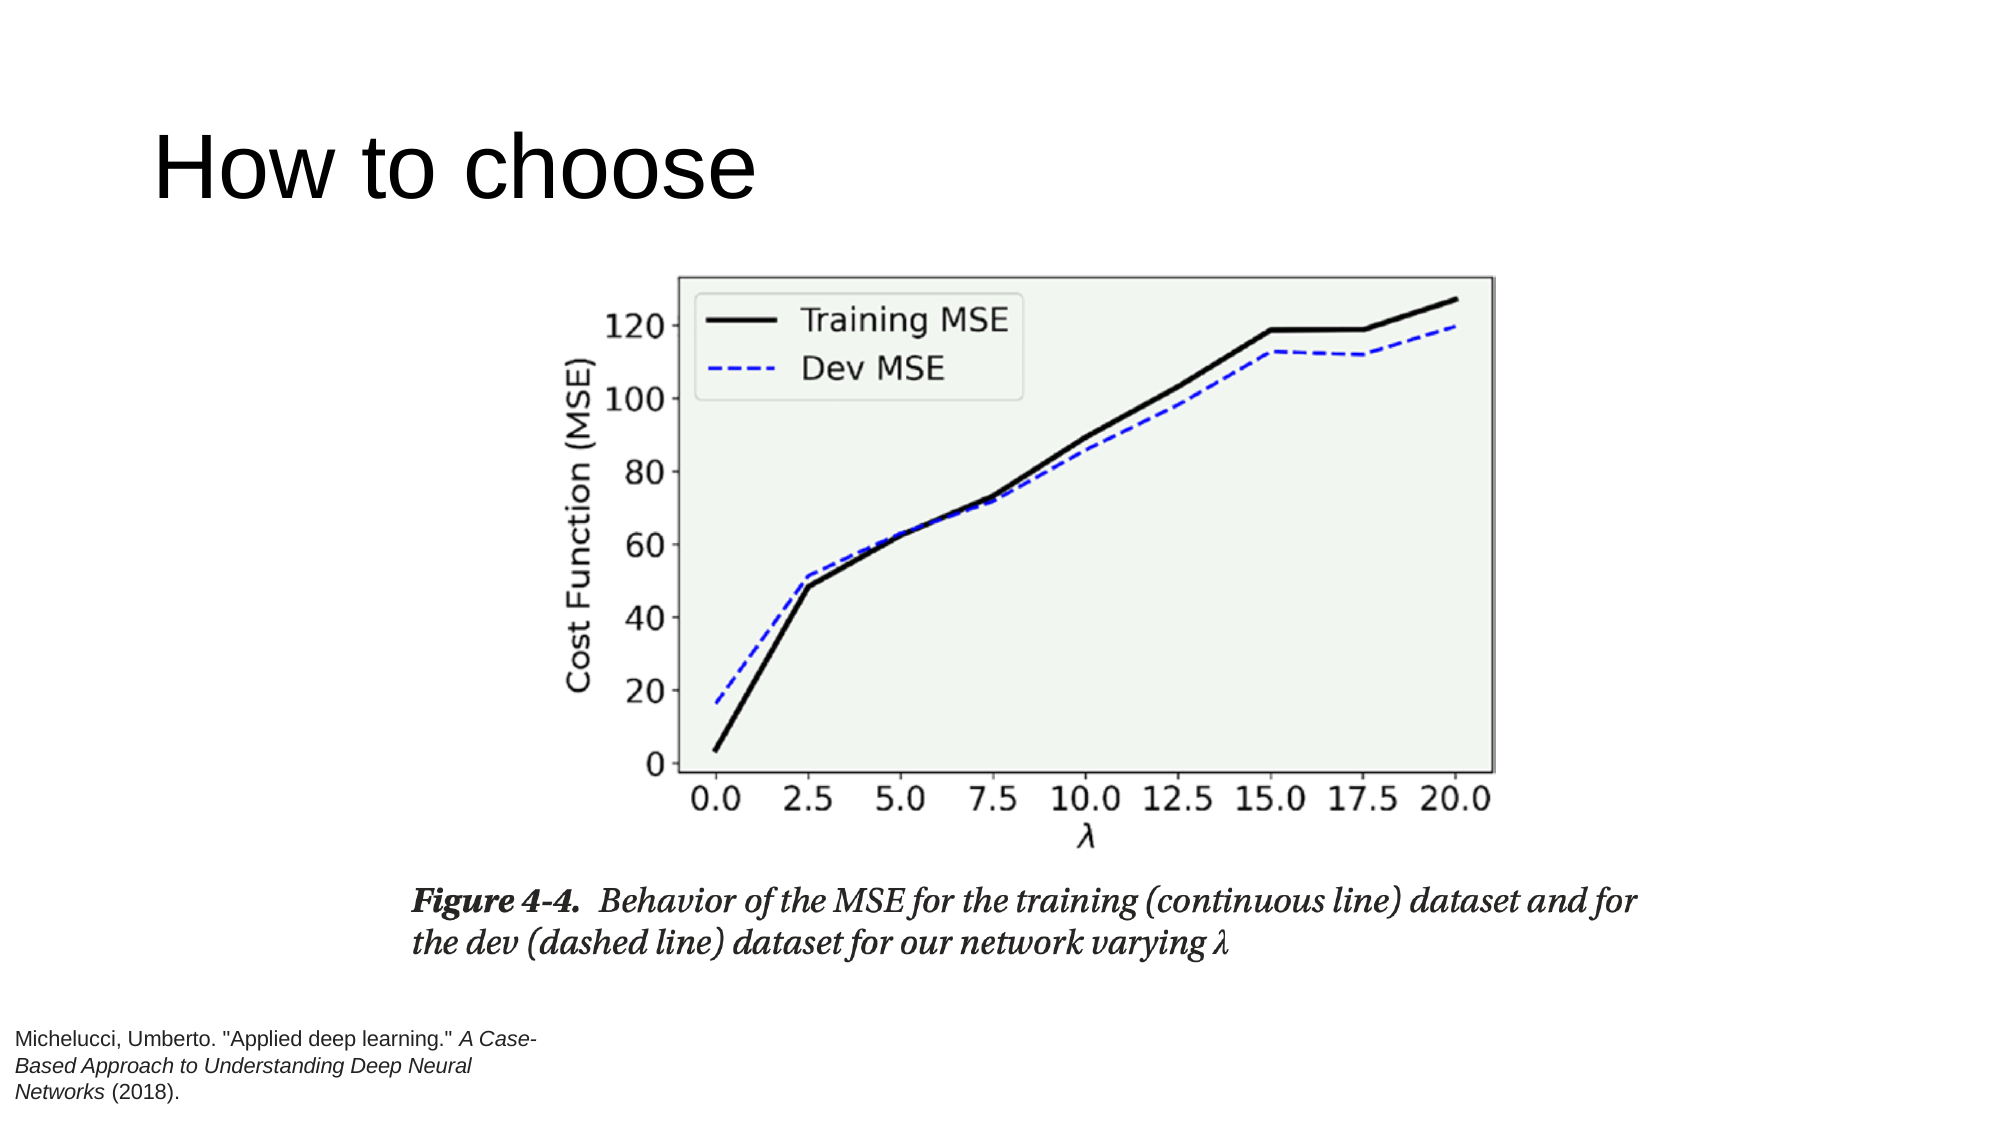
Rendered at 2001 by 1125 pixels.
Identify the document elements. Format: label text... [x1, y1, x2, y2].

picture [382, 246, 1658, 986]
text_box Michelucci, Umberto. "Applied deep learning." A Case-Based Approach to Understanding Deep Neural Networks (2018). [0, 1017, 605, 1112]
